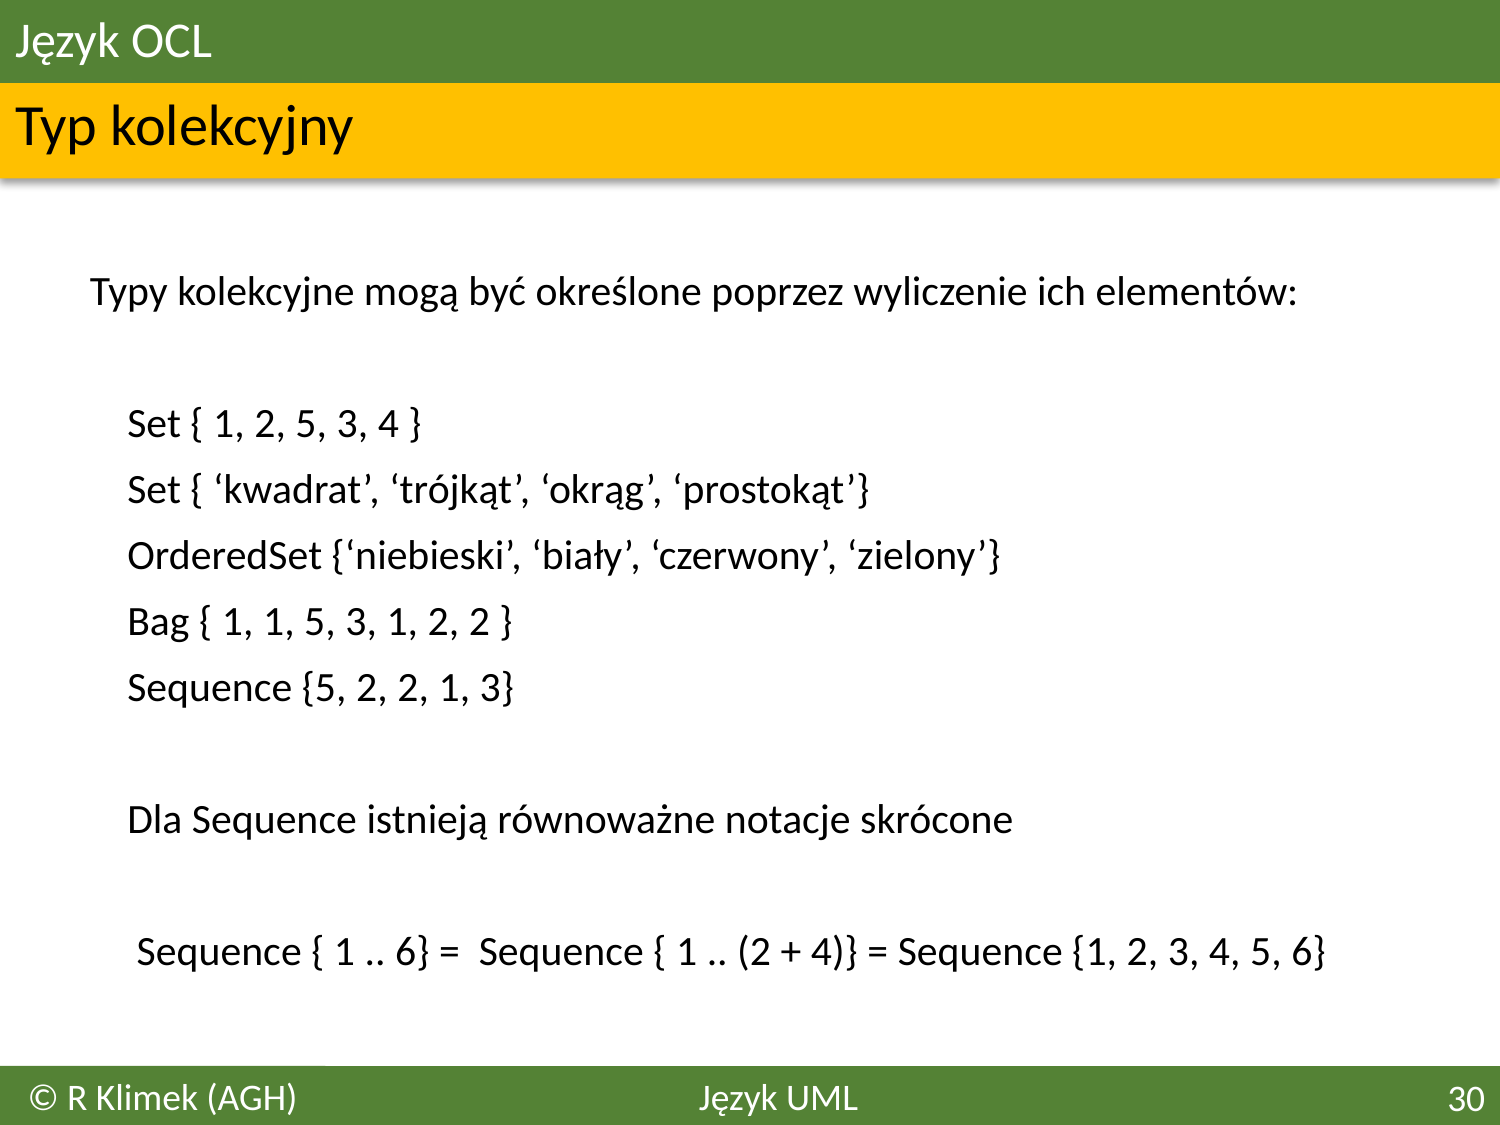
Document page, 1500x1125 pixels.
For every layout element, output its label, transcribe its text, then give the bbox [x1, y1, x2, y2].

footer © R Klimek (AGH) [0, 1065, 326, 1125]
list Typ kolekcyjny [0, 83, 1497, 172]
slide_number 30 [1232, 1066, 1500, 1125]
text_box Typy kolekcyjne mogą być określone poprzez wyliczenie ich elementów: Set { 1, 2, 5, 3, 4 } Set { ‘kwadrat’, ‘trójkąt’, ‘okrąg’, ‘prostokąt’} OrderedSet {‘niebieski’, ‘biały’, ‘czerwony’, ‘zielony’} Bag { 1, 1, 5, 3, 1, 2, 2 } Sequence {5, 2, 2, 1, 3} Dla Sequence istnieją równoważne notacje skrócone Sequence { 1 .. 6} = Sequence { 1 .. (2 + 4)} = Sequence {1, 2, 3, 4, 5, 6} [74, 262, 1425, 1005]
slide_number Język UML [326, 1066, 1232, 1125]
title Język OCL [0, 0, 1500, 83]
